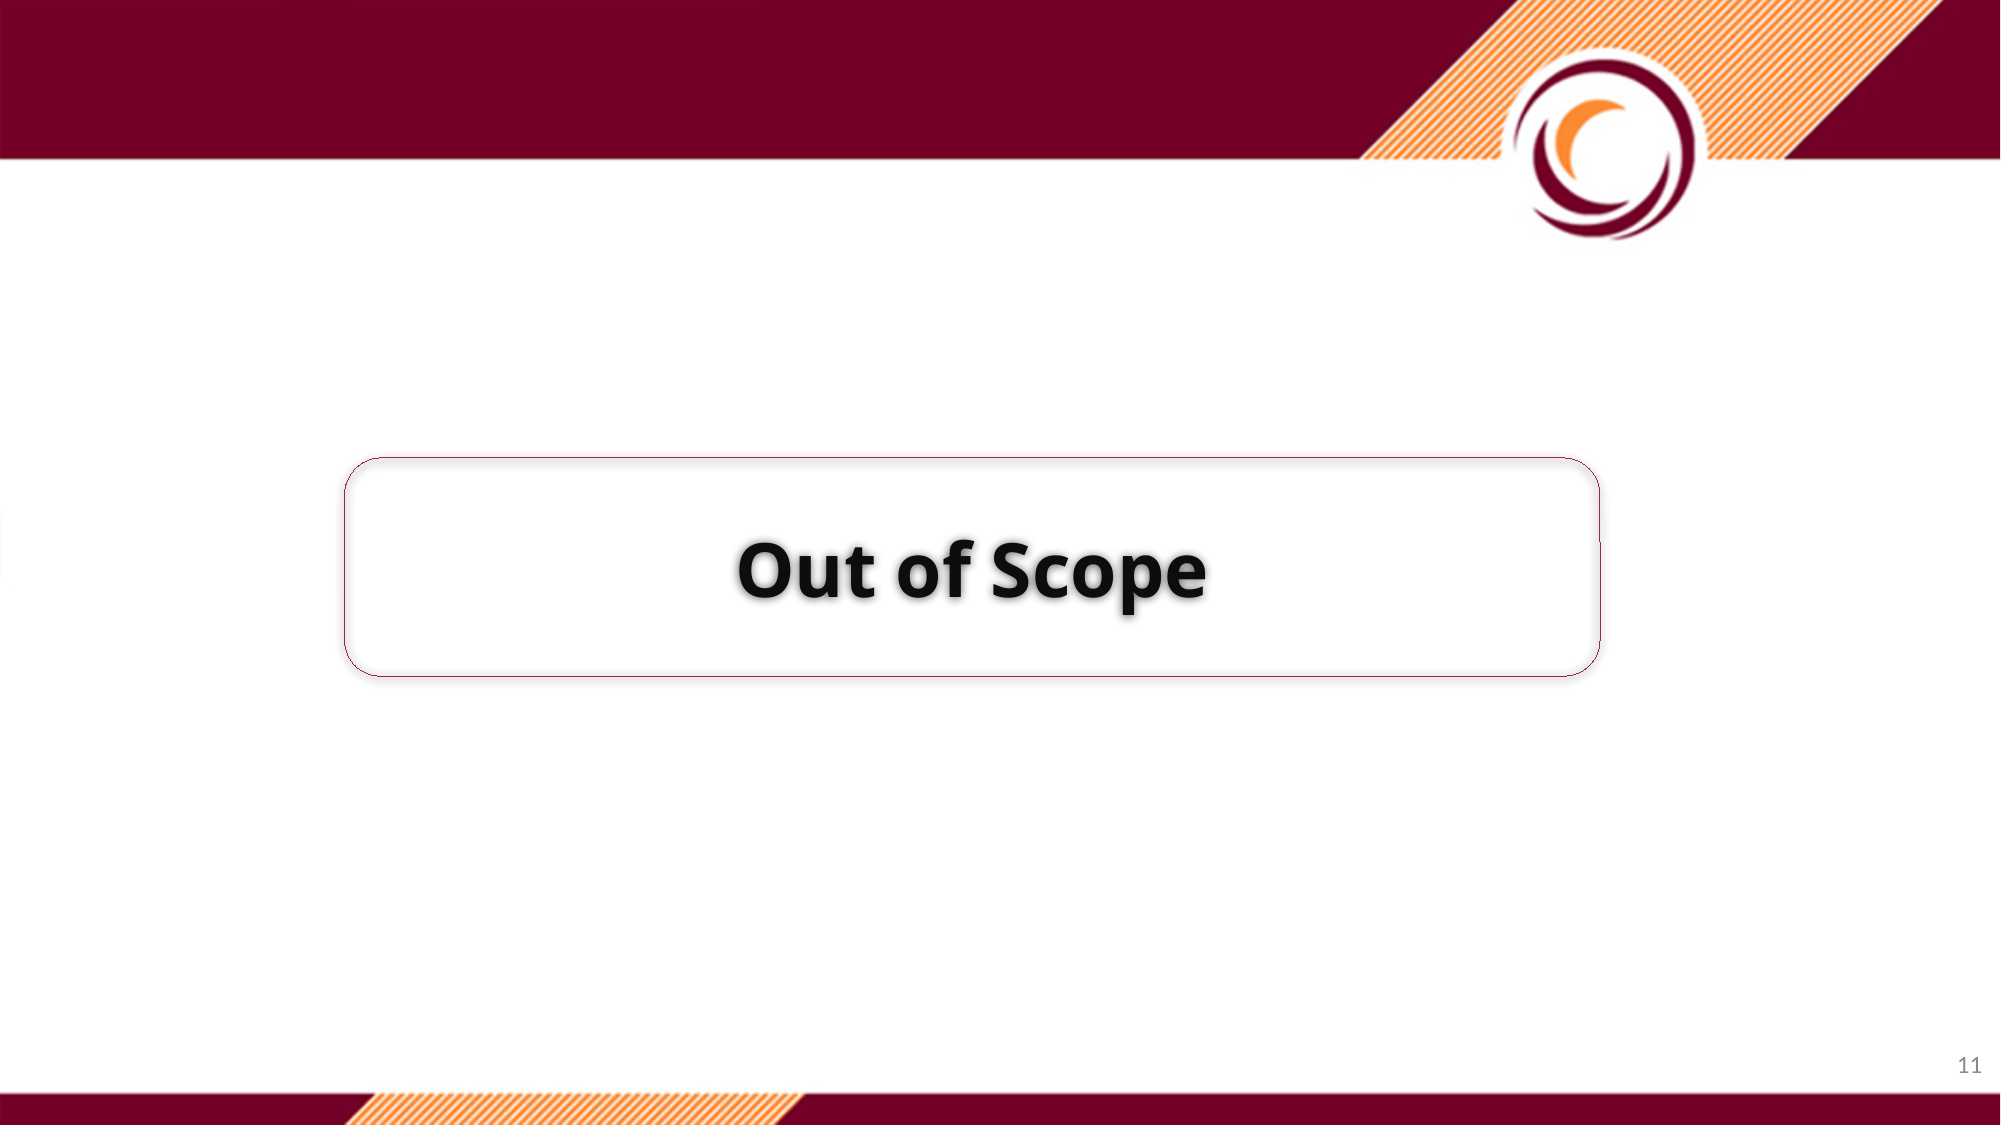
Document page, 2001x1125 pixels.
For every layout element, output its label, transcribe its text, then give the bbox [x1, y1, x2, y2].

text_box Out of Scope [344, 457, 1601, 677]
slide_number 11 [1547, 1033, 1998, 1094]
picture [0, 0, 2001, 1125]
